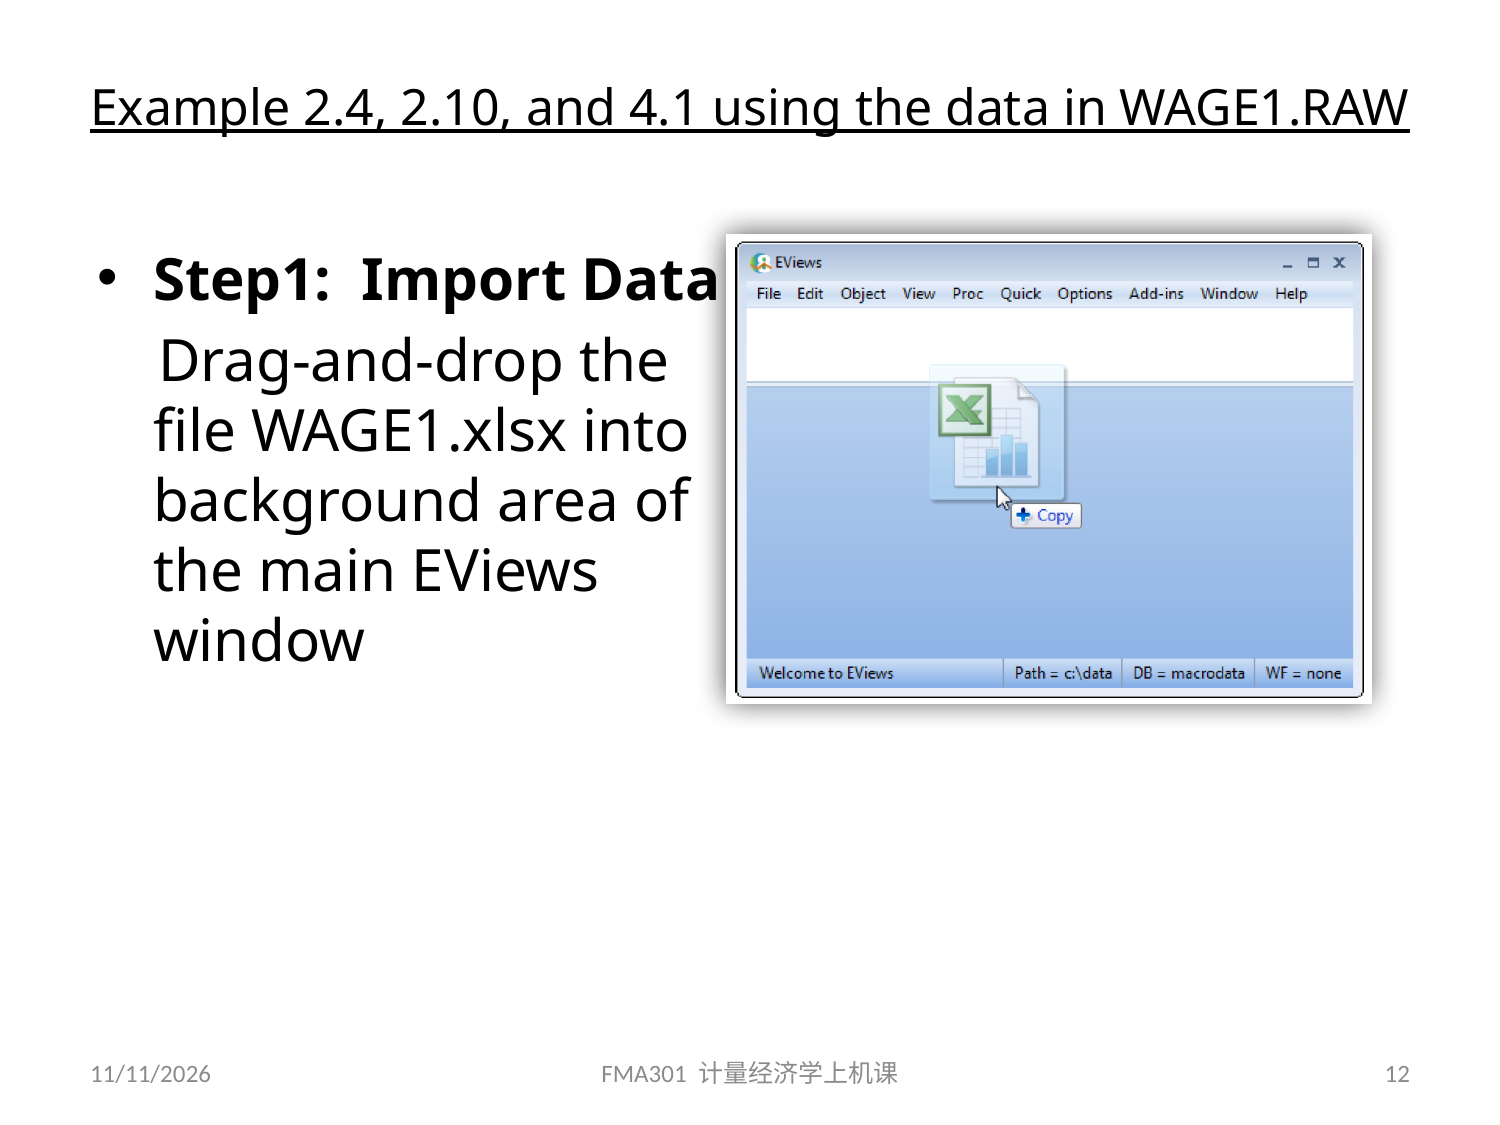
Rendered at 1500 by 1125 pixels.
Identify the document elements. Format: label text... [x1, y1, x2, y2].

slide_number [75, 1042, 425, 1103]
list Step1: Import Data Drag-and-drop the file WAGE1.xlsx into background area of the main EViews window [82, 234, 707, 692]
picture [726, 234, 1372, 704]
footer FMA301 计量经济学上机课 [512, 1042, 988, 1103]
slide_number 12 [1074, 1042, 1425, 1103]
title Example 2.4, 2.10, and 4.1 using the data in WAGE1.RAW [75, 11, 1425, 200]
